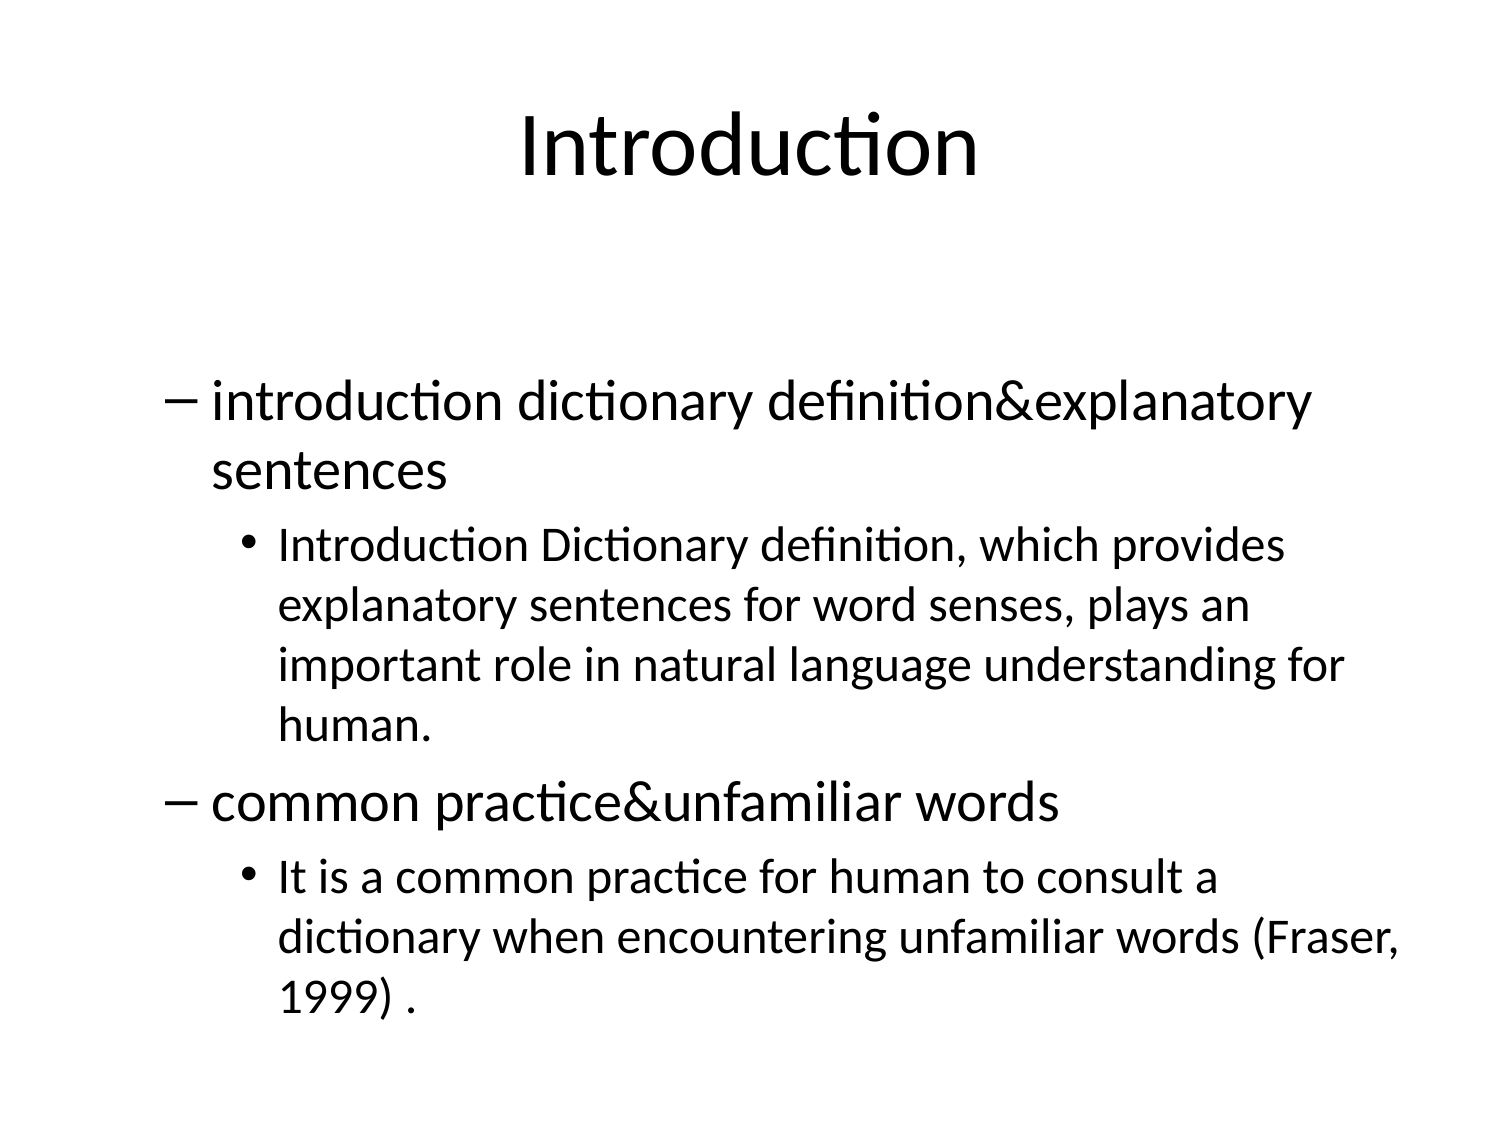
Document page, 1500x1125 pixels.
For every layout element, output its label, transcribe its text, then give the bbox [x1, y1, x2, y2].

title Introduction [75, 45, 1425, 233]
list introduction dictionary definition&explanatory sentences Introduction Dictionary definition, which provides explanatory sentences for word senses, plays an important role in natural language understanding for human. common practice&unfamiliar words It is a common practice for human to consult a dictionary when encountering unfamiliar words (Fraser, 1999) . [75, 262, 1425, 1005]
